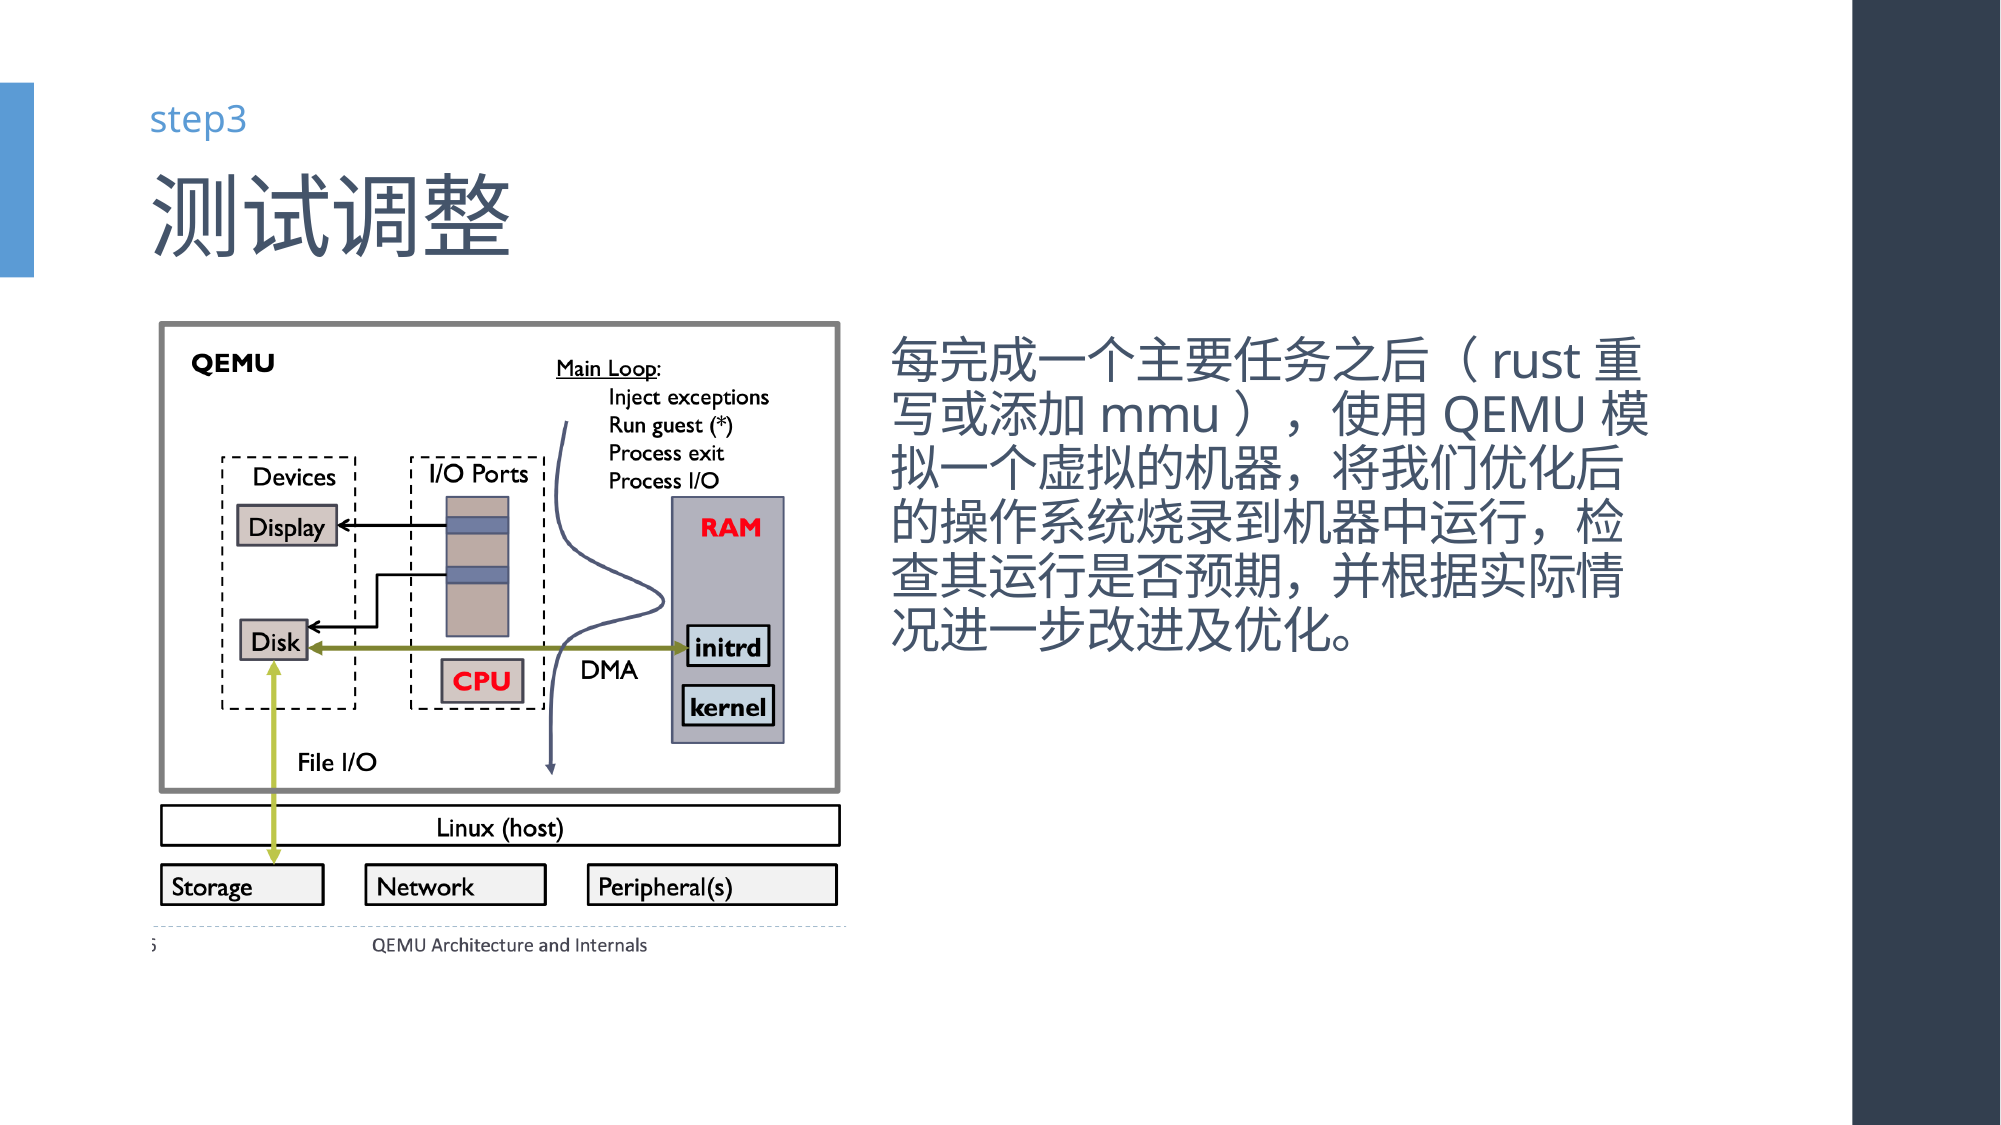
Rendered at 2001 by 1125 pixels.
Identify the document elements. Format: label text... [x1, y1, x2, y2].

list step3 [134, 82, 1734, 149]
picture [151, 319, 847, 970]
title 测试调整 [134, 155, 1734, 278]
slide_number [1852, 1012, 2000, 1110]
text_box 每完成一个主要任务之后（rust重写或添加mmu），使用QEMU模拟一个虚拟的机器，将我们优化后的操作系统烧录到机器中运行，检查其运行是否预期，并根据实际情况进一步改进及优化。 [876, 416, 1675, 667]
